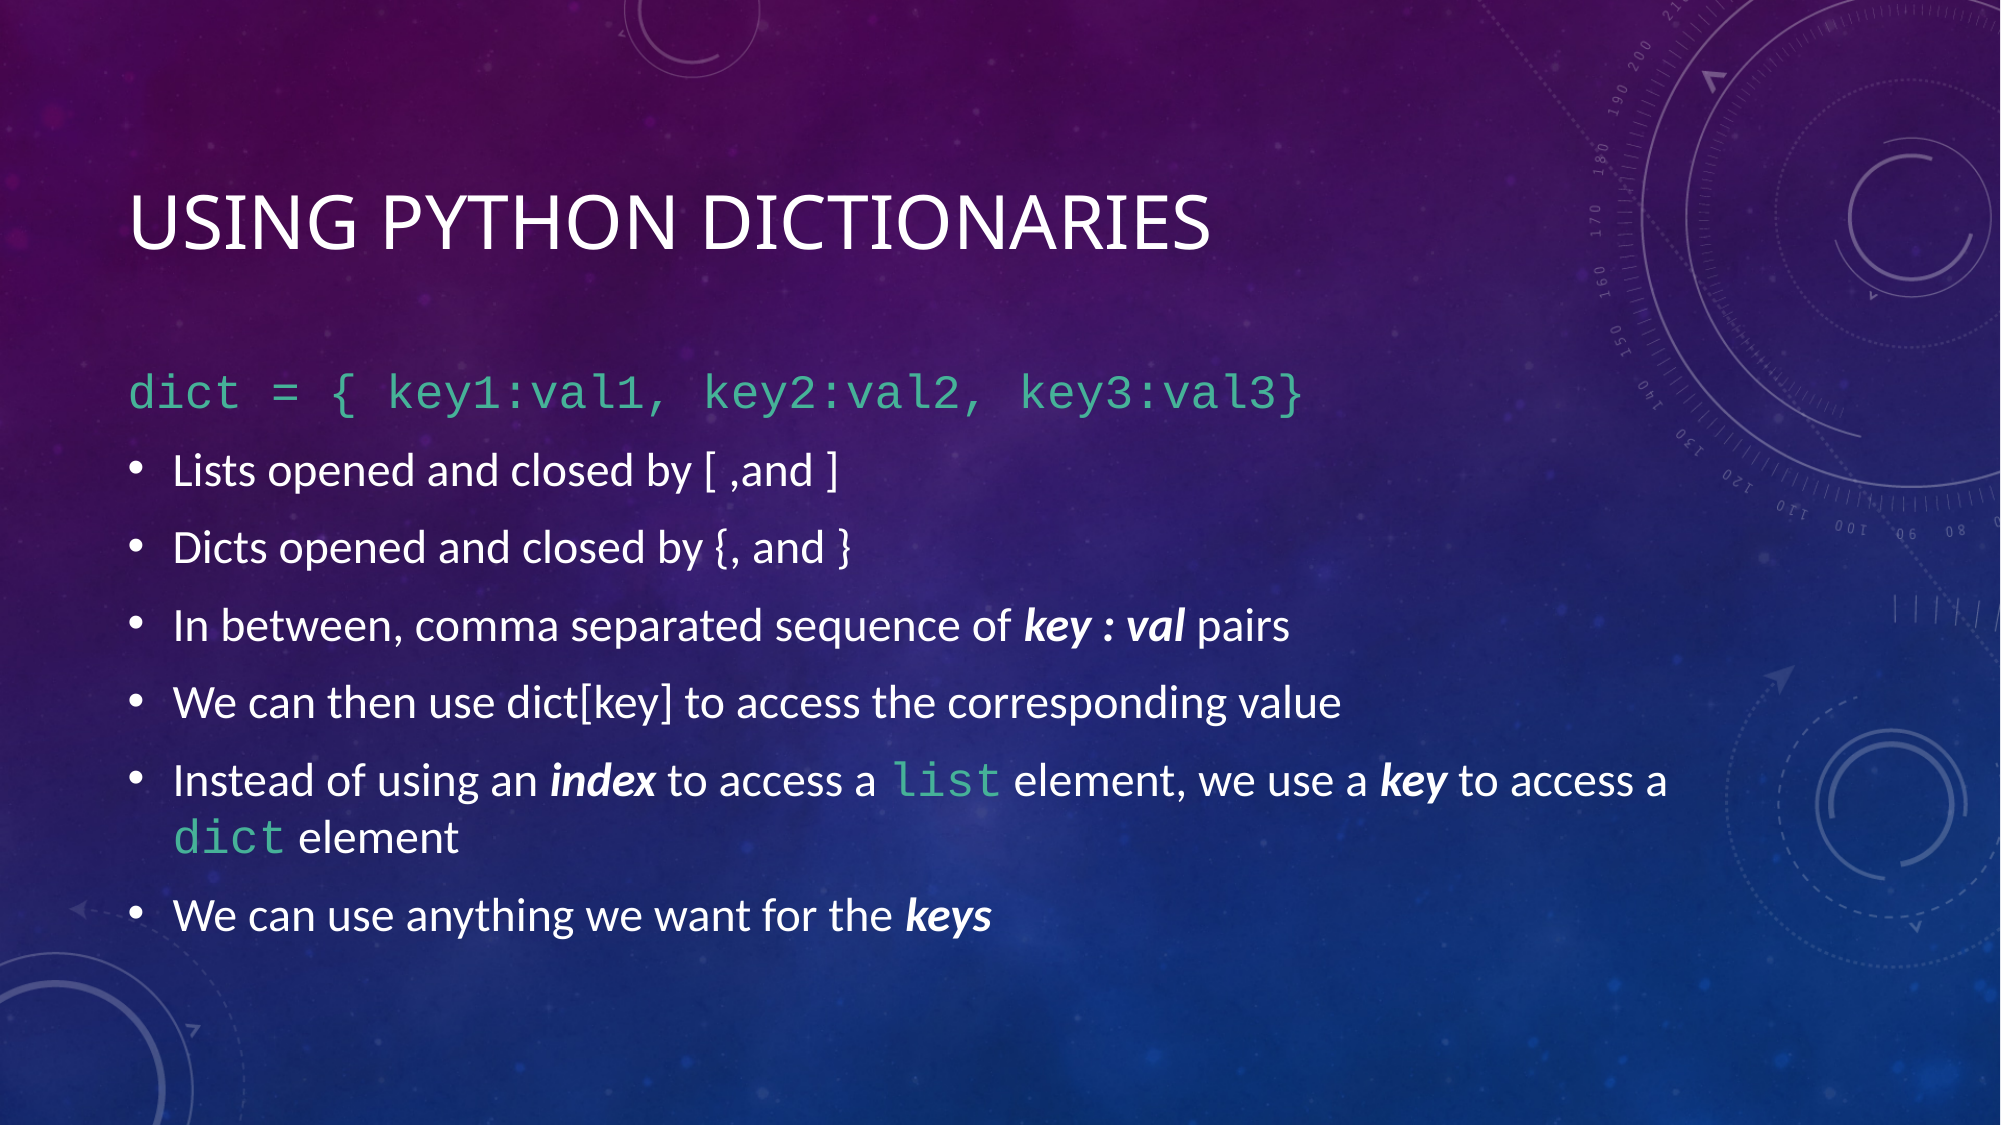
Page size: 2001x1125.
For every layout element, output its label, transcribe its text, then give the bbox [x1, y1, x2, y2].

picture [0, 0, 2001, 1125]
list dict = { key1:val1, key2:val2, key3:val3} Lists opened and closed by [ ,and ] Dicts opened and closed by {, and } In between, comma separated sequence of key : val pairs We can then use dict[key] to access the corresponding value Instead of using an index to access a list element, we use a key to access a dict element We can use anything we want for the keys [112, 351, 1775, 950]
title Using python dictionaries [112, 99, 1775, 339]
